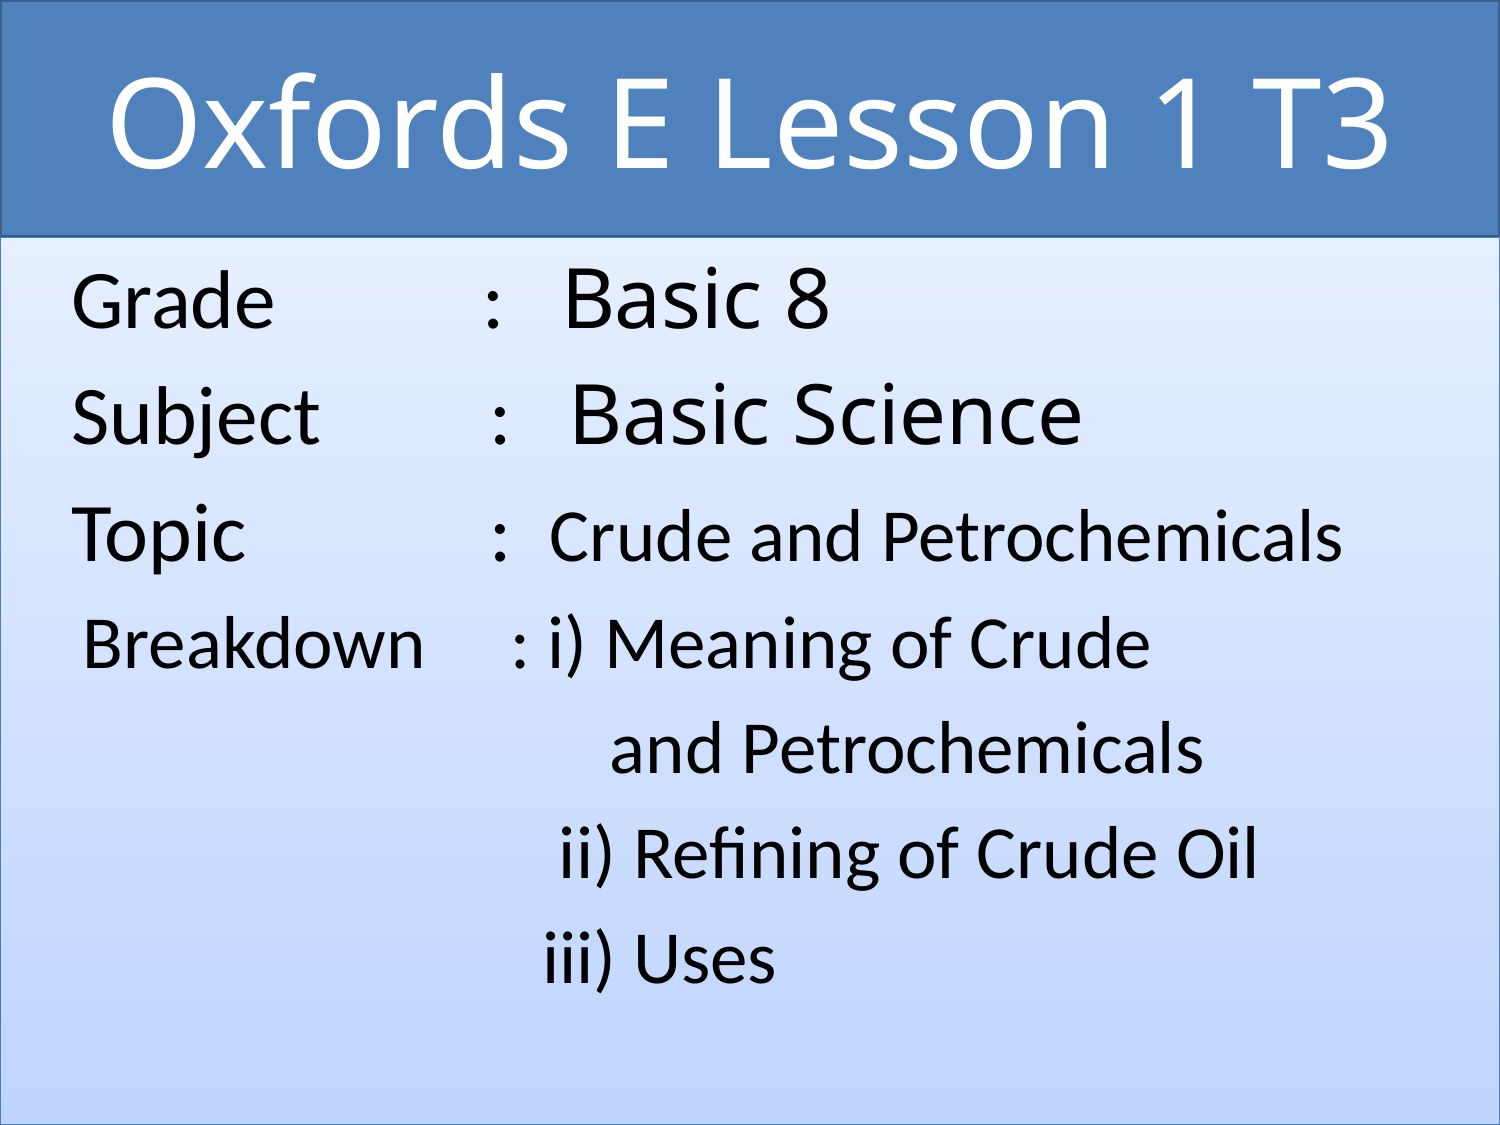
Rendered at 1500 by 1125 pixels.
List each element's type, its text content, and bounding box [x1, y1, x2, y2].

list Grade : Basic 8 Subject : Basic Science Topic : Crude and Petrochemicals Breakdown : i) Meaning of Crude and Petrochemicals ii) Refining of Crude Oil iii) Uses [0, 237, 1500, 1125]
title Oxfords E Lesson 1 T3 [0, 0, 1500, 237]
